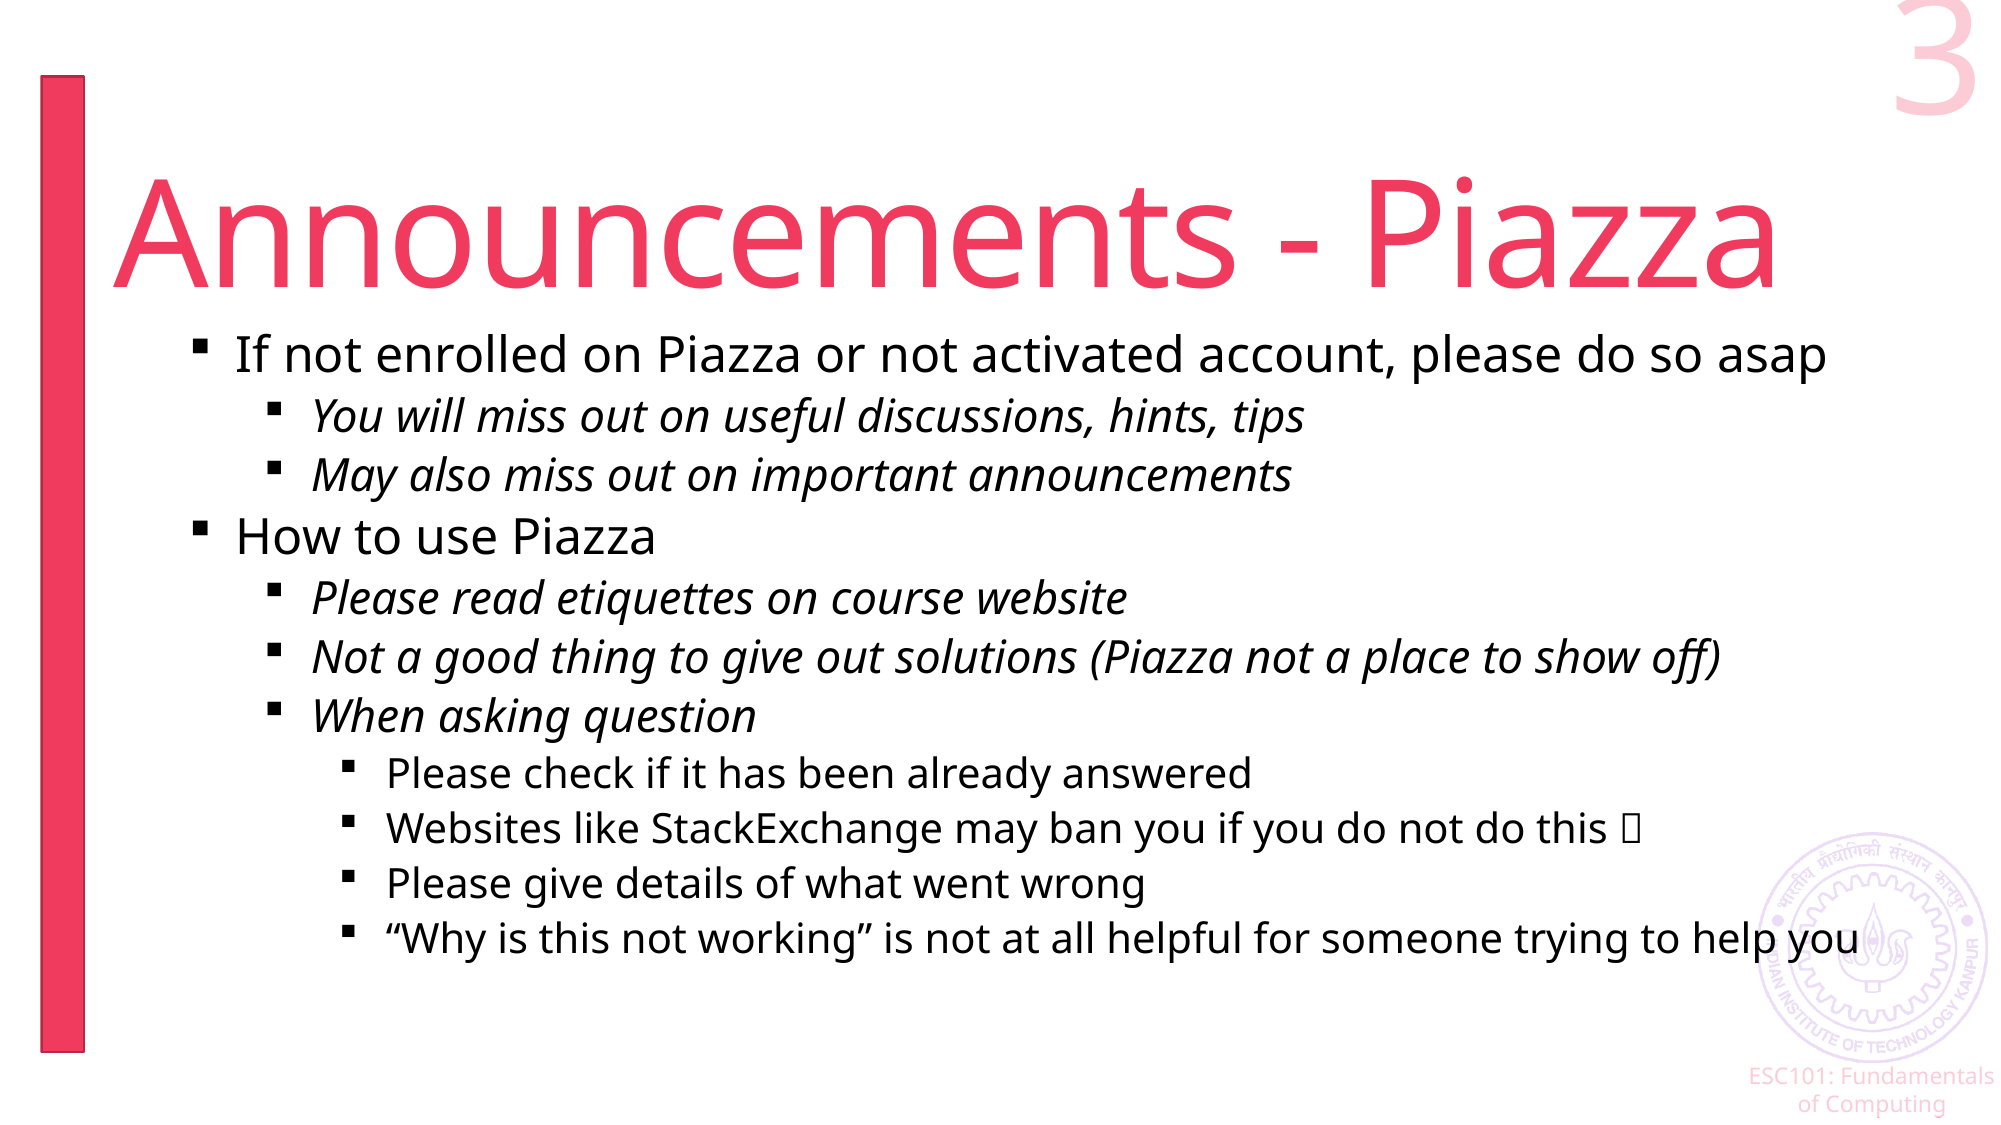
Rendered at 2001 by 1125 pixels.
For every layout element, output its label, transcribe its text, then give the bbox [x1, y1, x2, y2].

list If not enrolled on Piazza or not activated account, please do so asap You will miss out on useful discussions, hints, tips May also miss out on important announcements How to use Piazza Please read etiquettes on course website Not a good thing to give out solutions (Piazza not a place to show off) When asking question Please check if it has been already answered Websites like StackExchange may ban you if you do not do this  Please give details of what went wrong “Why is this not working” is not at all helpful for someone trying to help you [98, 324, 1945, 1052]
slide_number 3 [1520, 6, 2000, 183]
title Announcements - Piazza [98, 76, 1945, 324]
